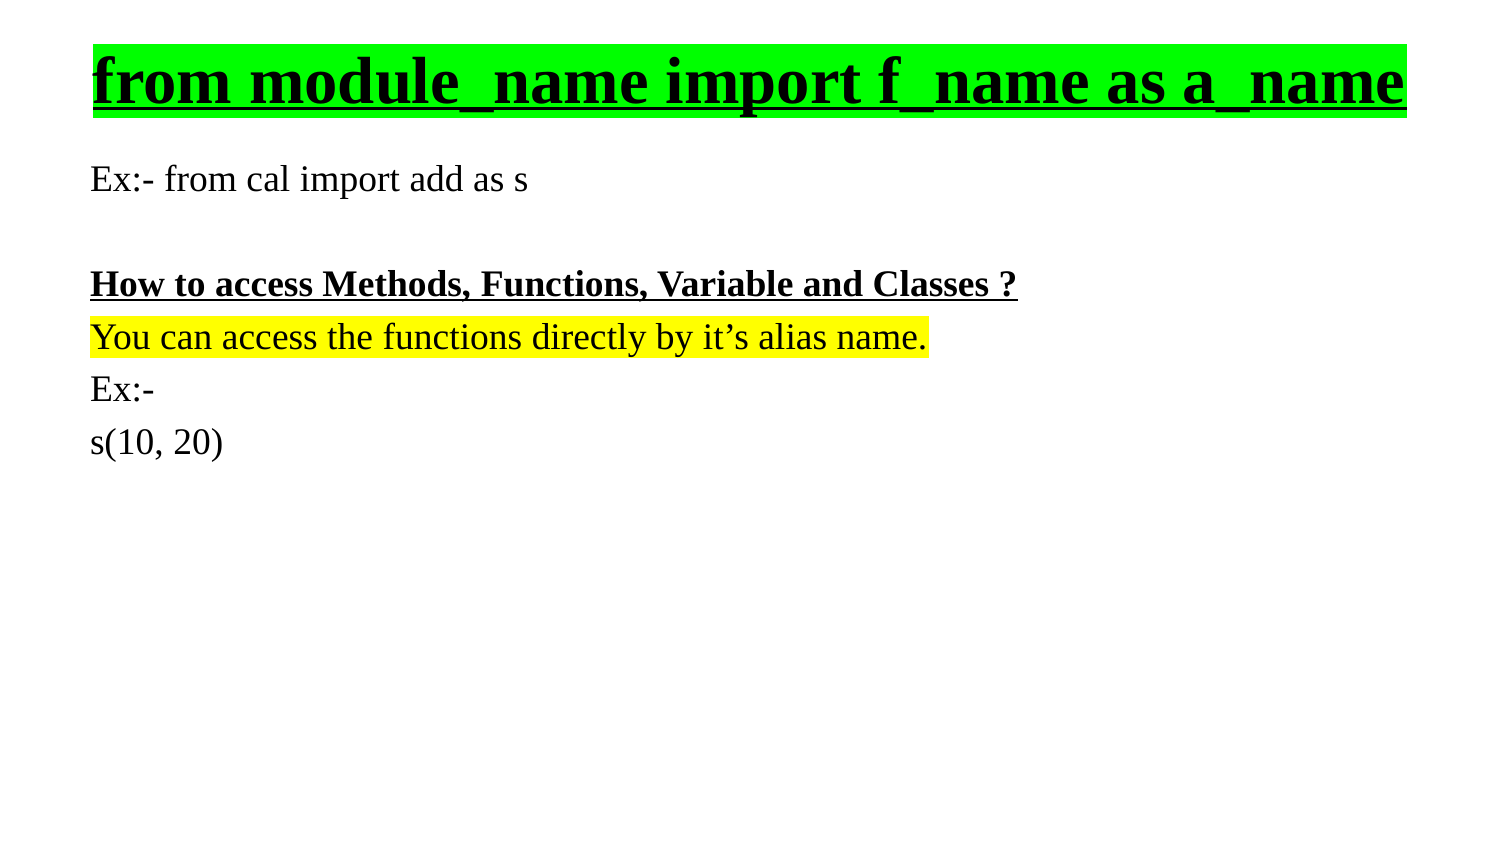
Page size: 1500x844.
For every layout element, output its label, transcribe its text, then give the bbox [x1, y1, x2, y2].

title from module_name import f_name as a_name [75, 6, 1425, 146]
list Ex:- from cal import add as s How to access Methods, Functions, Variable and Classes ? You can access the functions directly by it’s alias name. Ex:- s(10, 20) [75, 146, 1425, 797]
